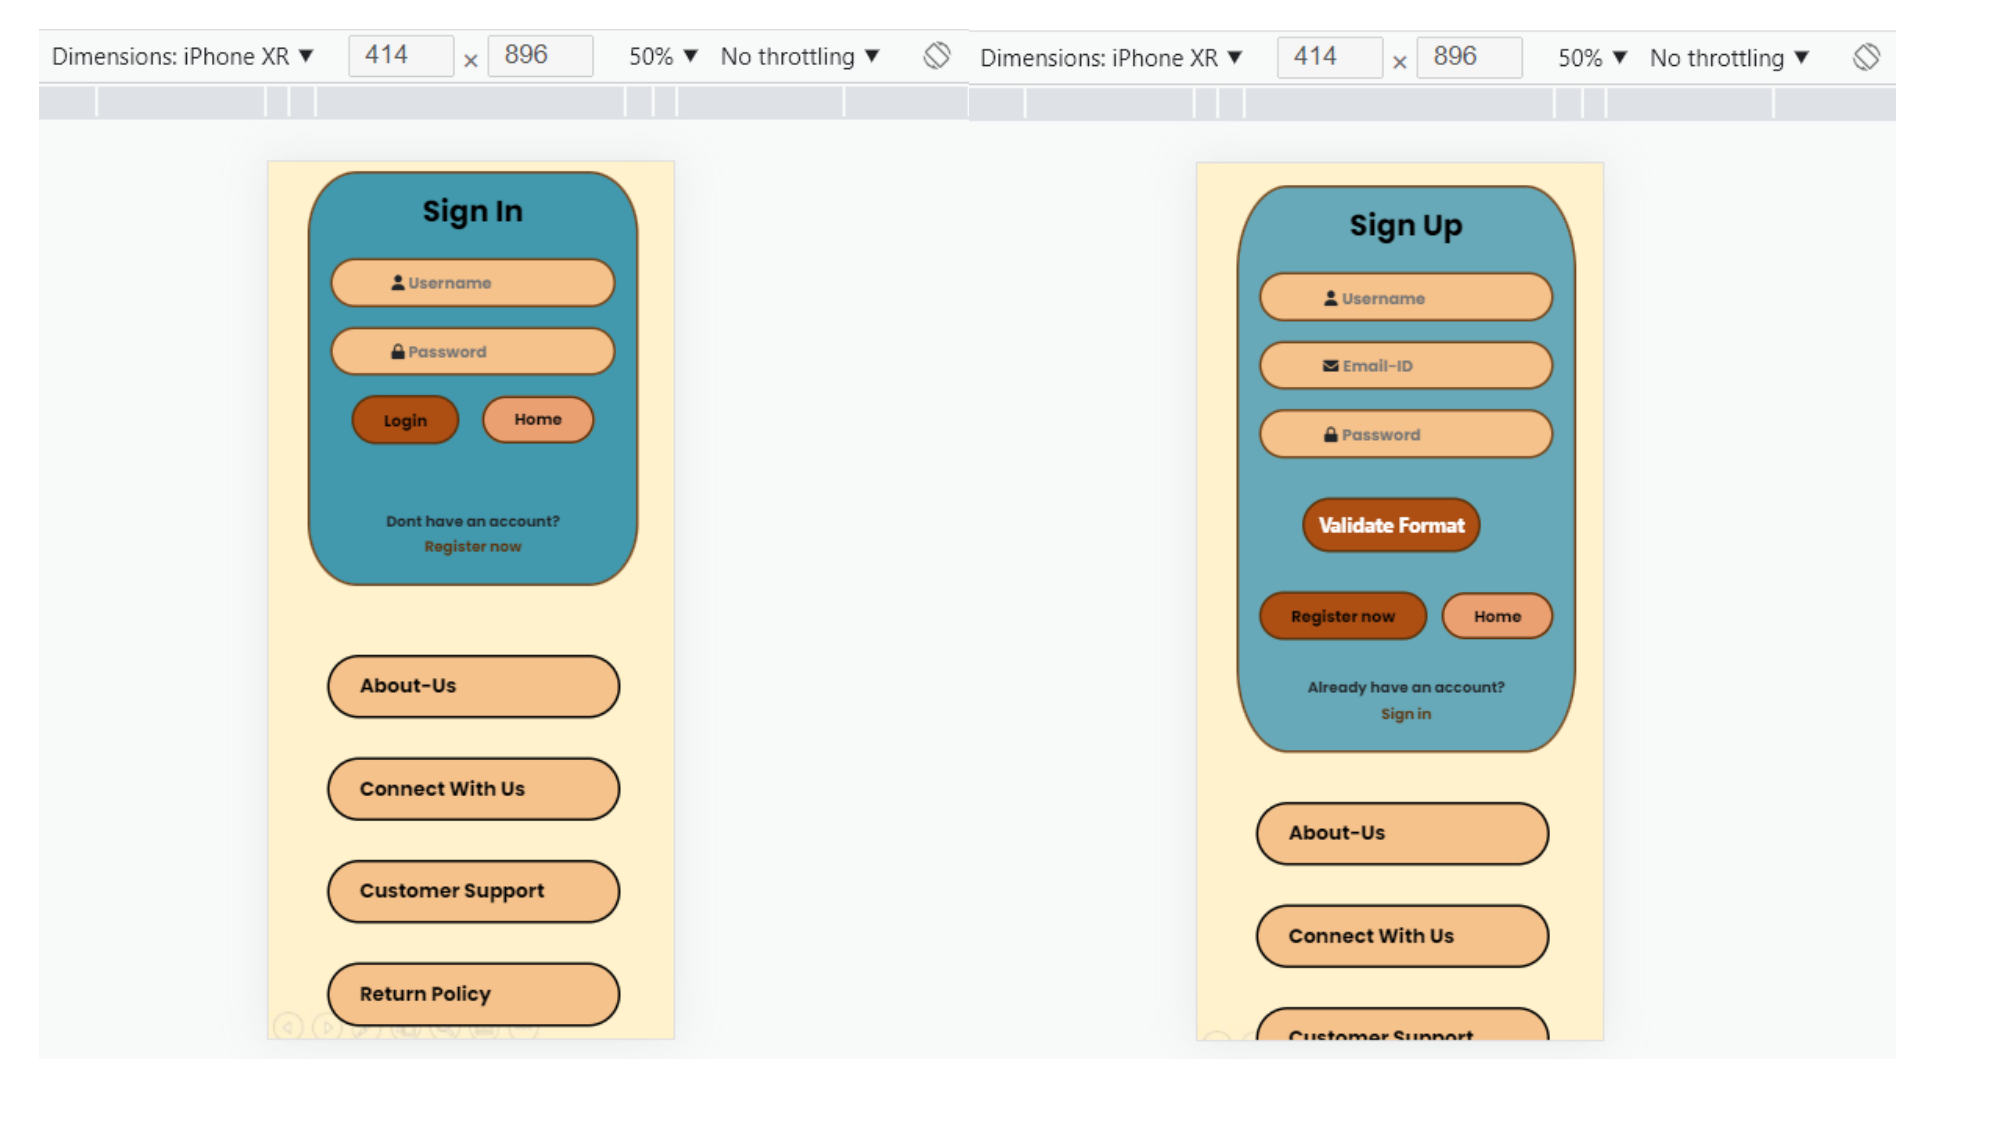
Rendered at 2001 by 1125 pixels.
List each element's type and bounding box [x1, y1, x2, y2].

picture [39, 29, 1896, 1059]
